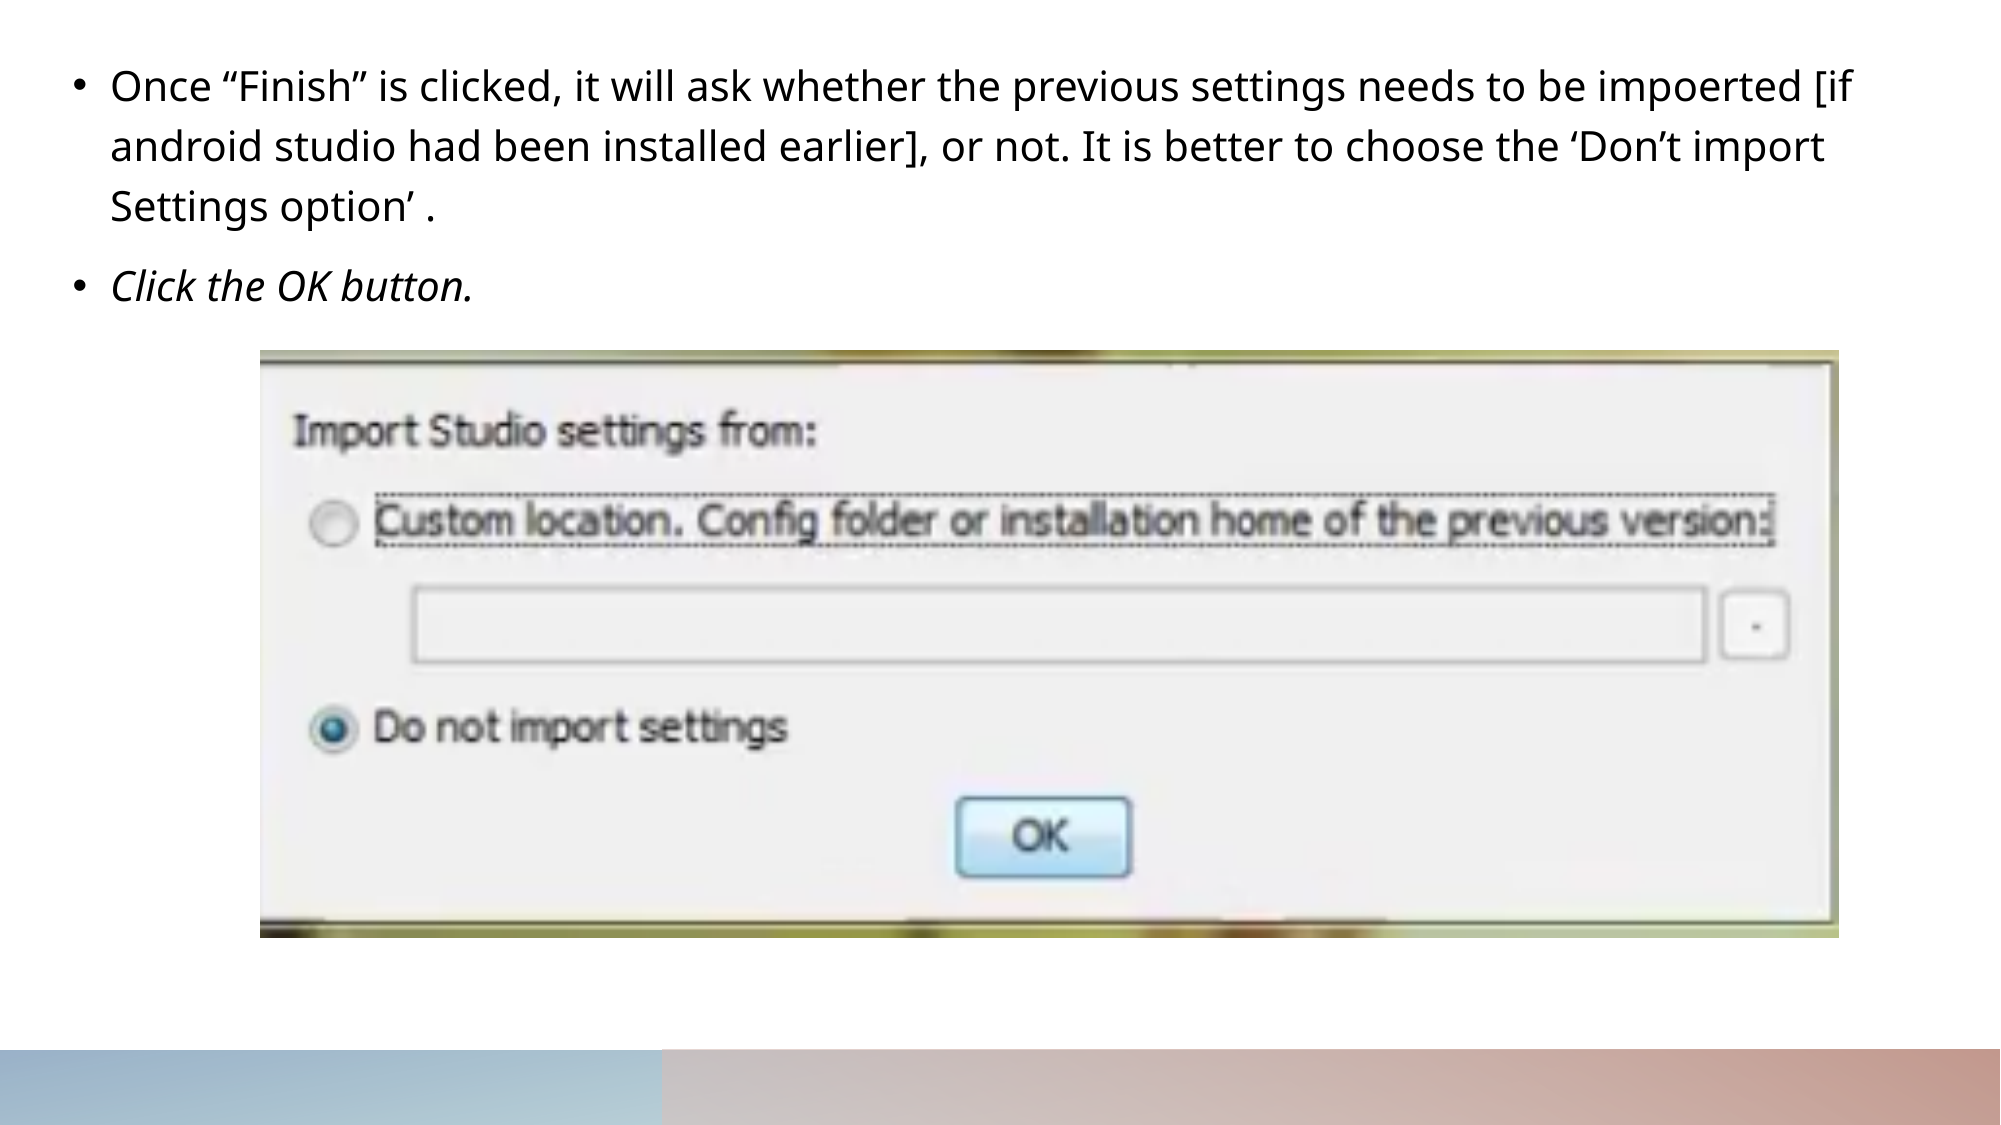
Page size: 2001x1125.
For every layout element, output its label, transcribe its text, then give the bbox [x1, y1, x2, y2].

picture [260, 350, 1839, 938]
list Once “Finish” is clicked, it will ask whether the previous settings needs to be impoerted [if android studio had been installed earlier], or not. It is better to choose the ‘Don’t import Settings option’ . Click the OK button. [72, 49, 1915, 837]
